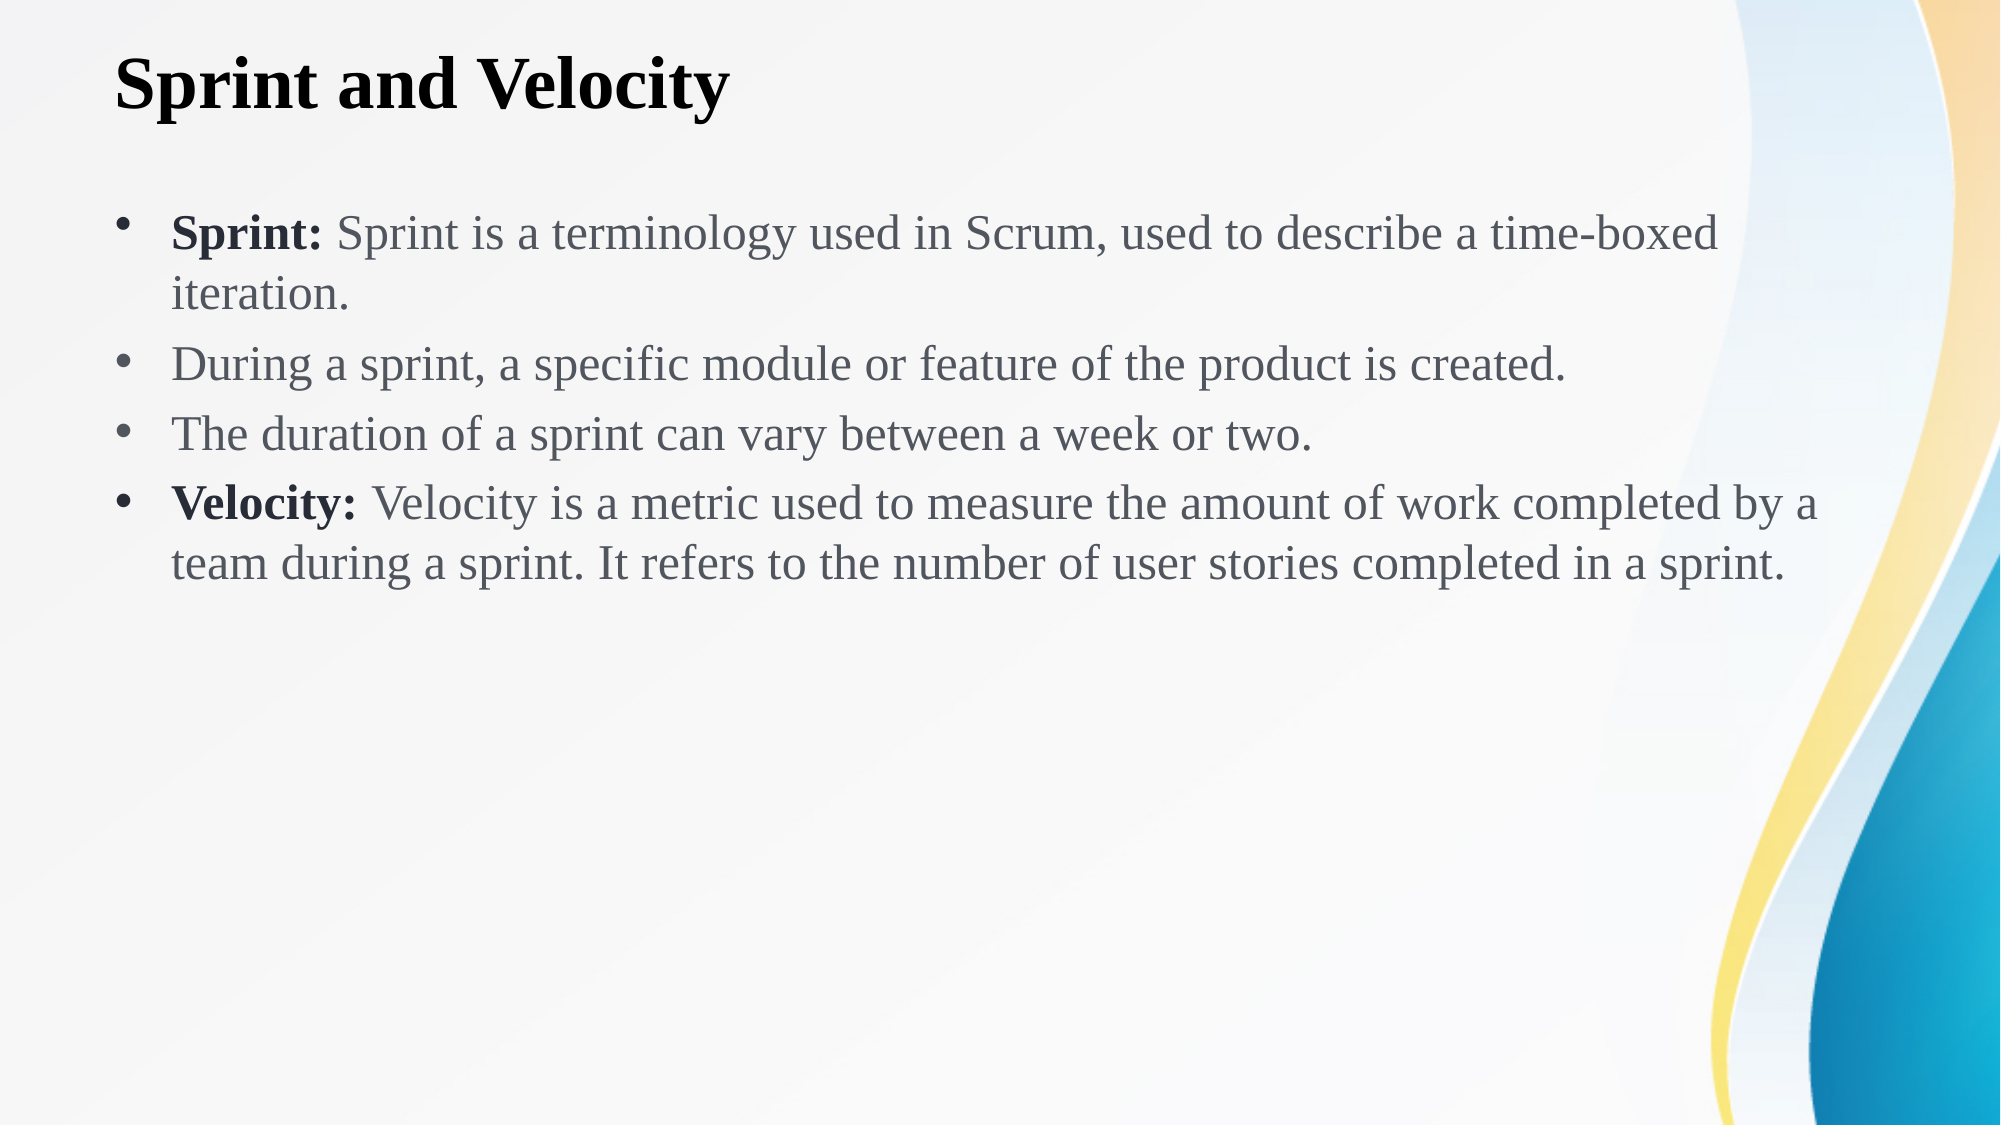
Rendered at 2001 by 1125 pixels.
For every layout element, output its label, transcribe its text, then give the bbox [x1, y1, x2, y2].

list Sprint: Sprint is a terminology used in Scrum, used to describe a time-boxed iteration. During a sprint, a specific module or feature of the product is created. The duration of a sprint can vary between a week or two. Velocity: Velocity is a metric used to measure the amount of work completed by a team during a sprint. It refers to the number of user stories completed in a sprint. [99, 192, 1901, 1006]
picture [0, 0, 2001, 1125]
title Sprint and Velocity [99, 30, 1901, 127]
